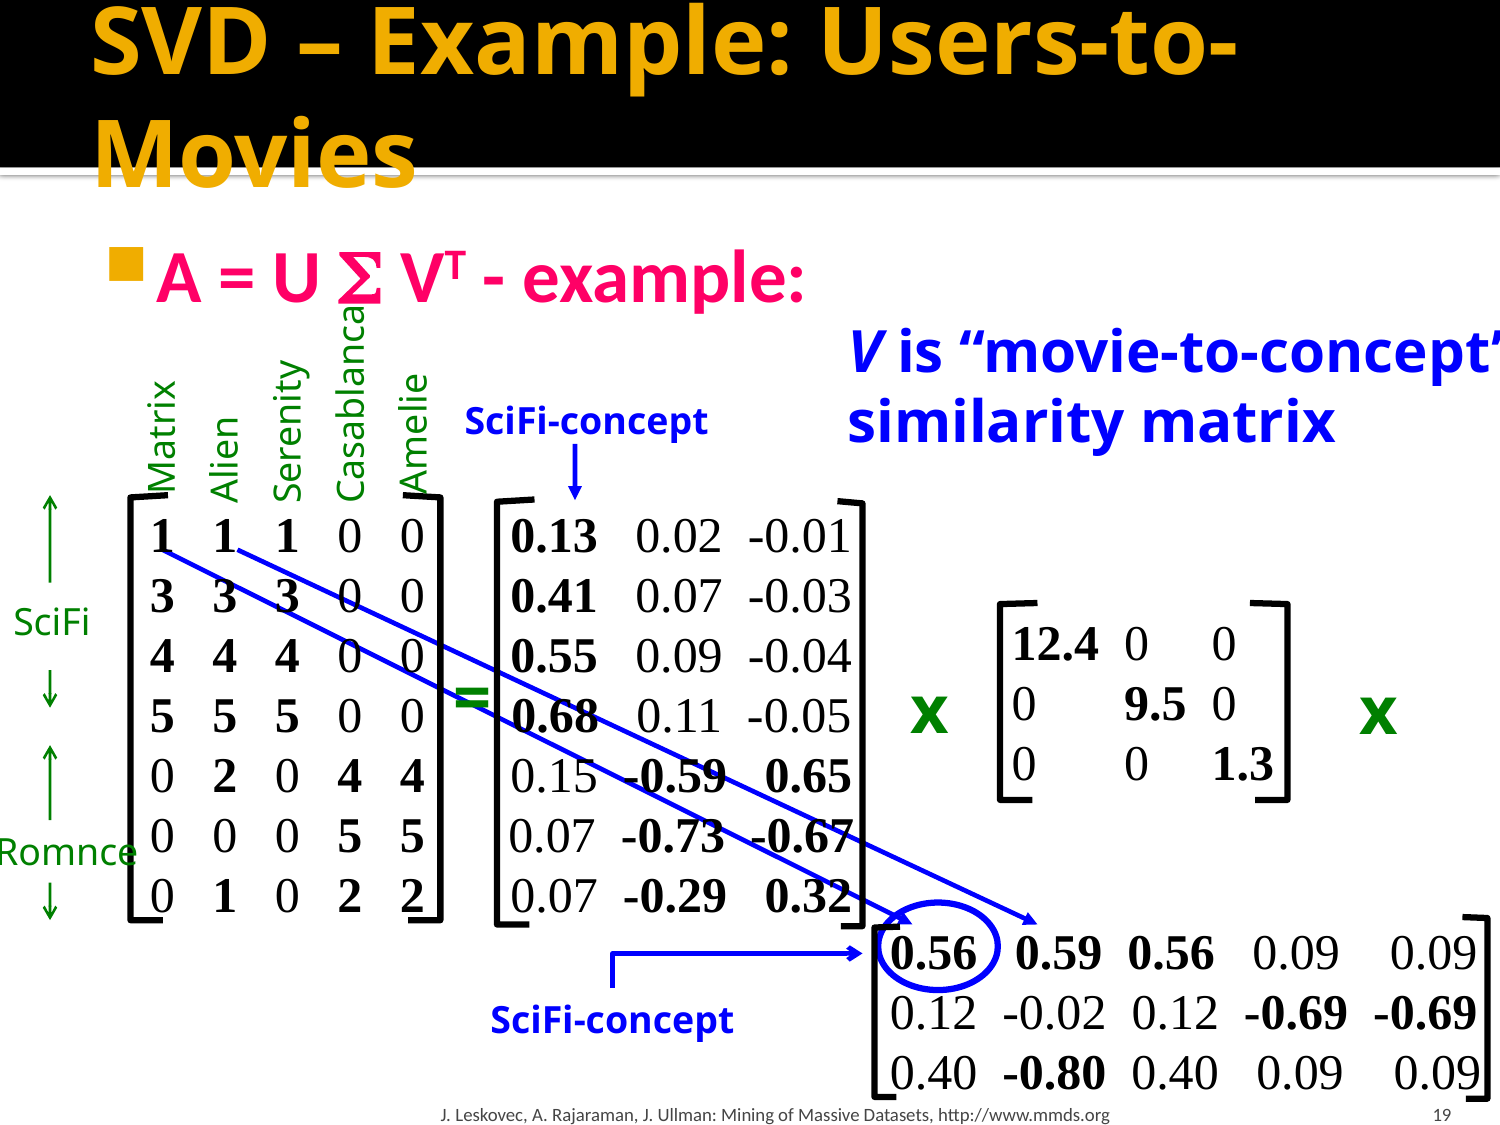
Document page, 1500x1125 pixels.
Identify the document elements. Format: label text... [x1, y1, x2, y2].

footer J. Leskovec, A. Rajaraman, J. Ullman: Mining of Massive Datasets, http://www.mmds.org [433, 1118, 1337, 1125]
slide_number 19 [1345, 1118, 1467, 1125]
title SVD – Example: Users-to-Movies [75, 12, 1425, 175]
list A = U  VT - example: [75, 212, 1425, 298]
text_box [0, 299, 1500, 1110]
